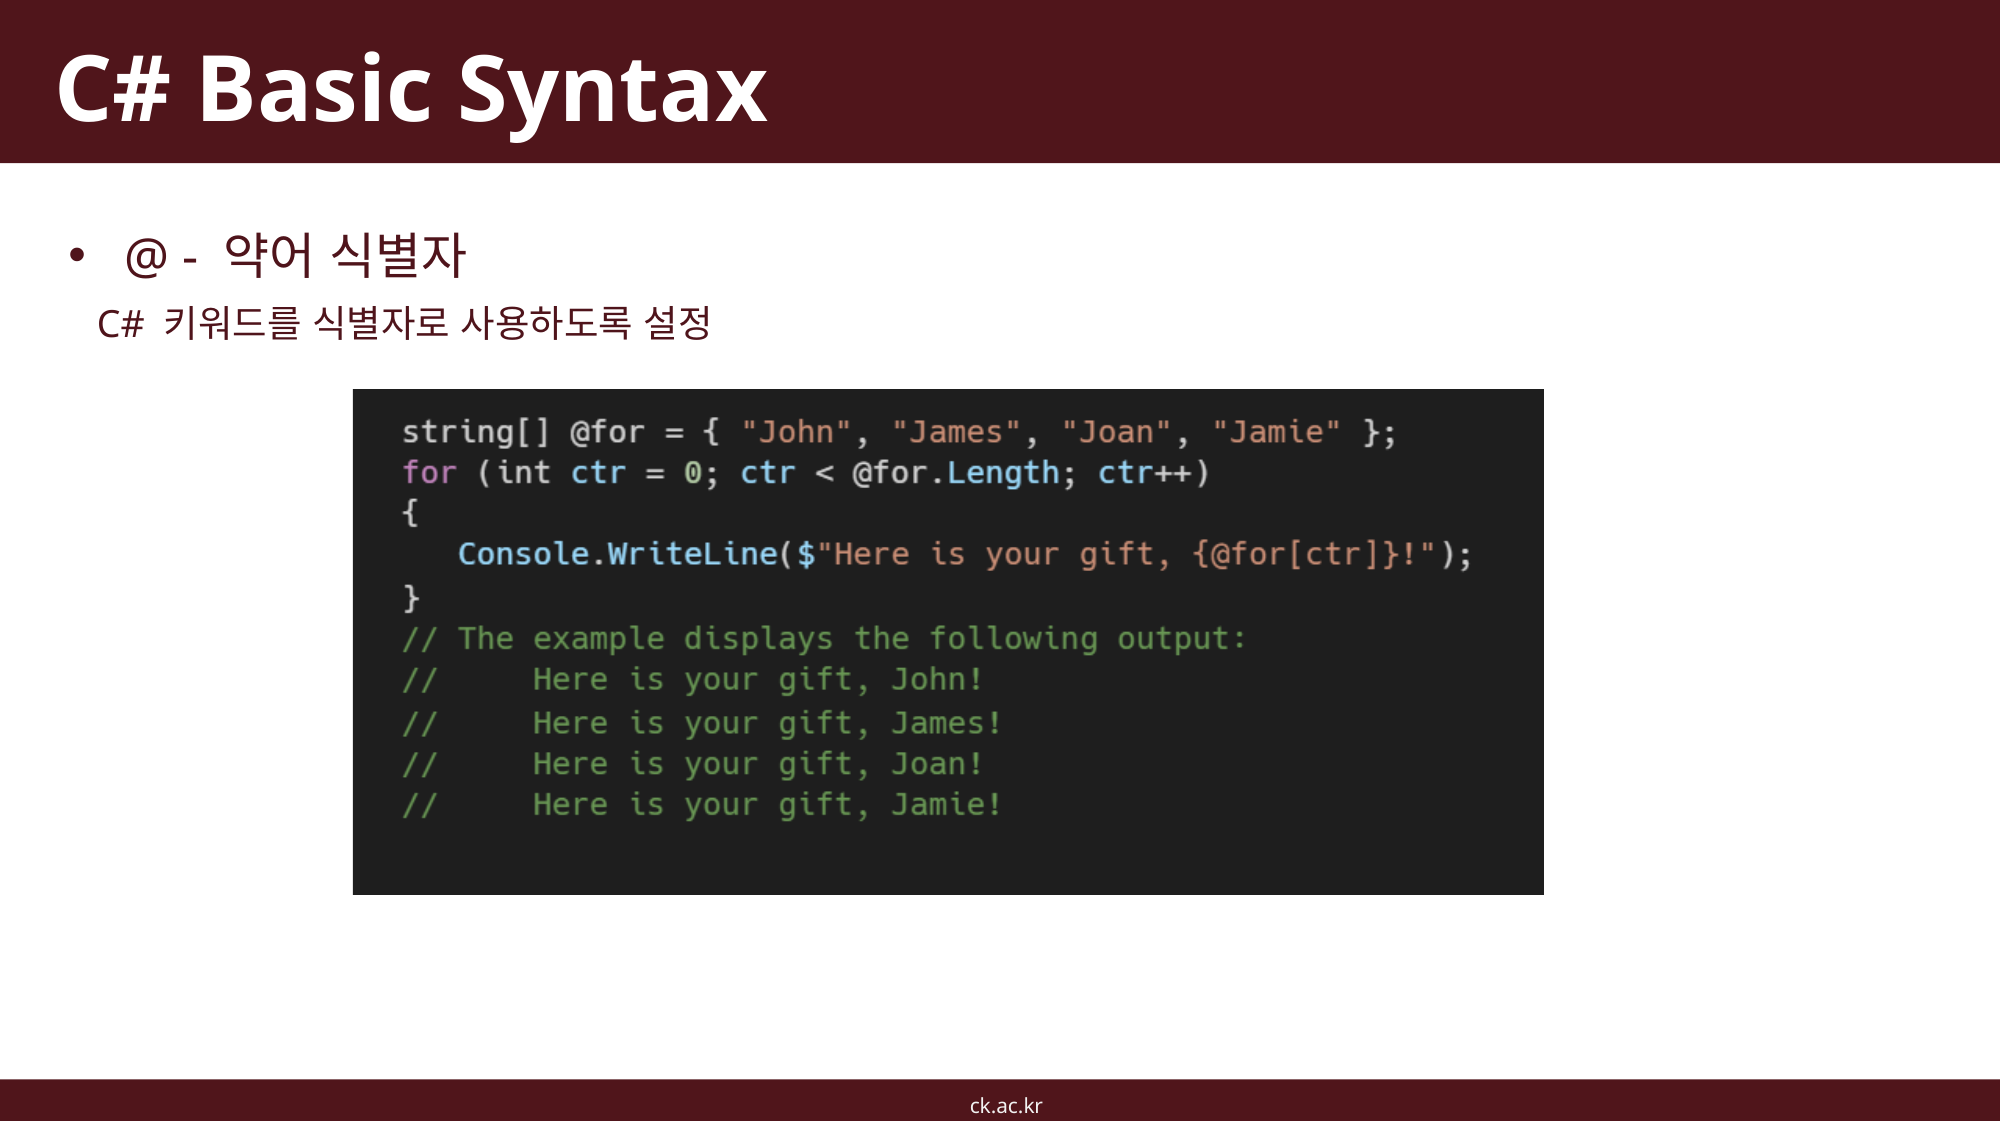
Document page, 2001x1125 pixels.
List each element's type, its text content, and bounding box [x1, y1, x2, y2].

text_box C# 키워드를 식별자로 사용하도록 설정 [7, 292, 1009, 353]
title C# Basic Syntax [39, 34, 1978, 149]
footer ck.ac.kr [949, 1084, 1064, 1125]
picture [352, 389, 1546, 895]
text_box @ - 약어 식별자 [53, 217, 1947, 292]
